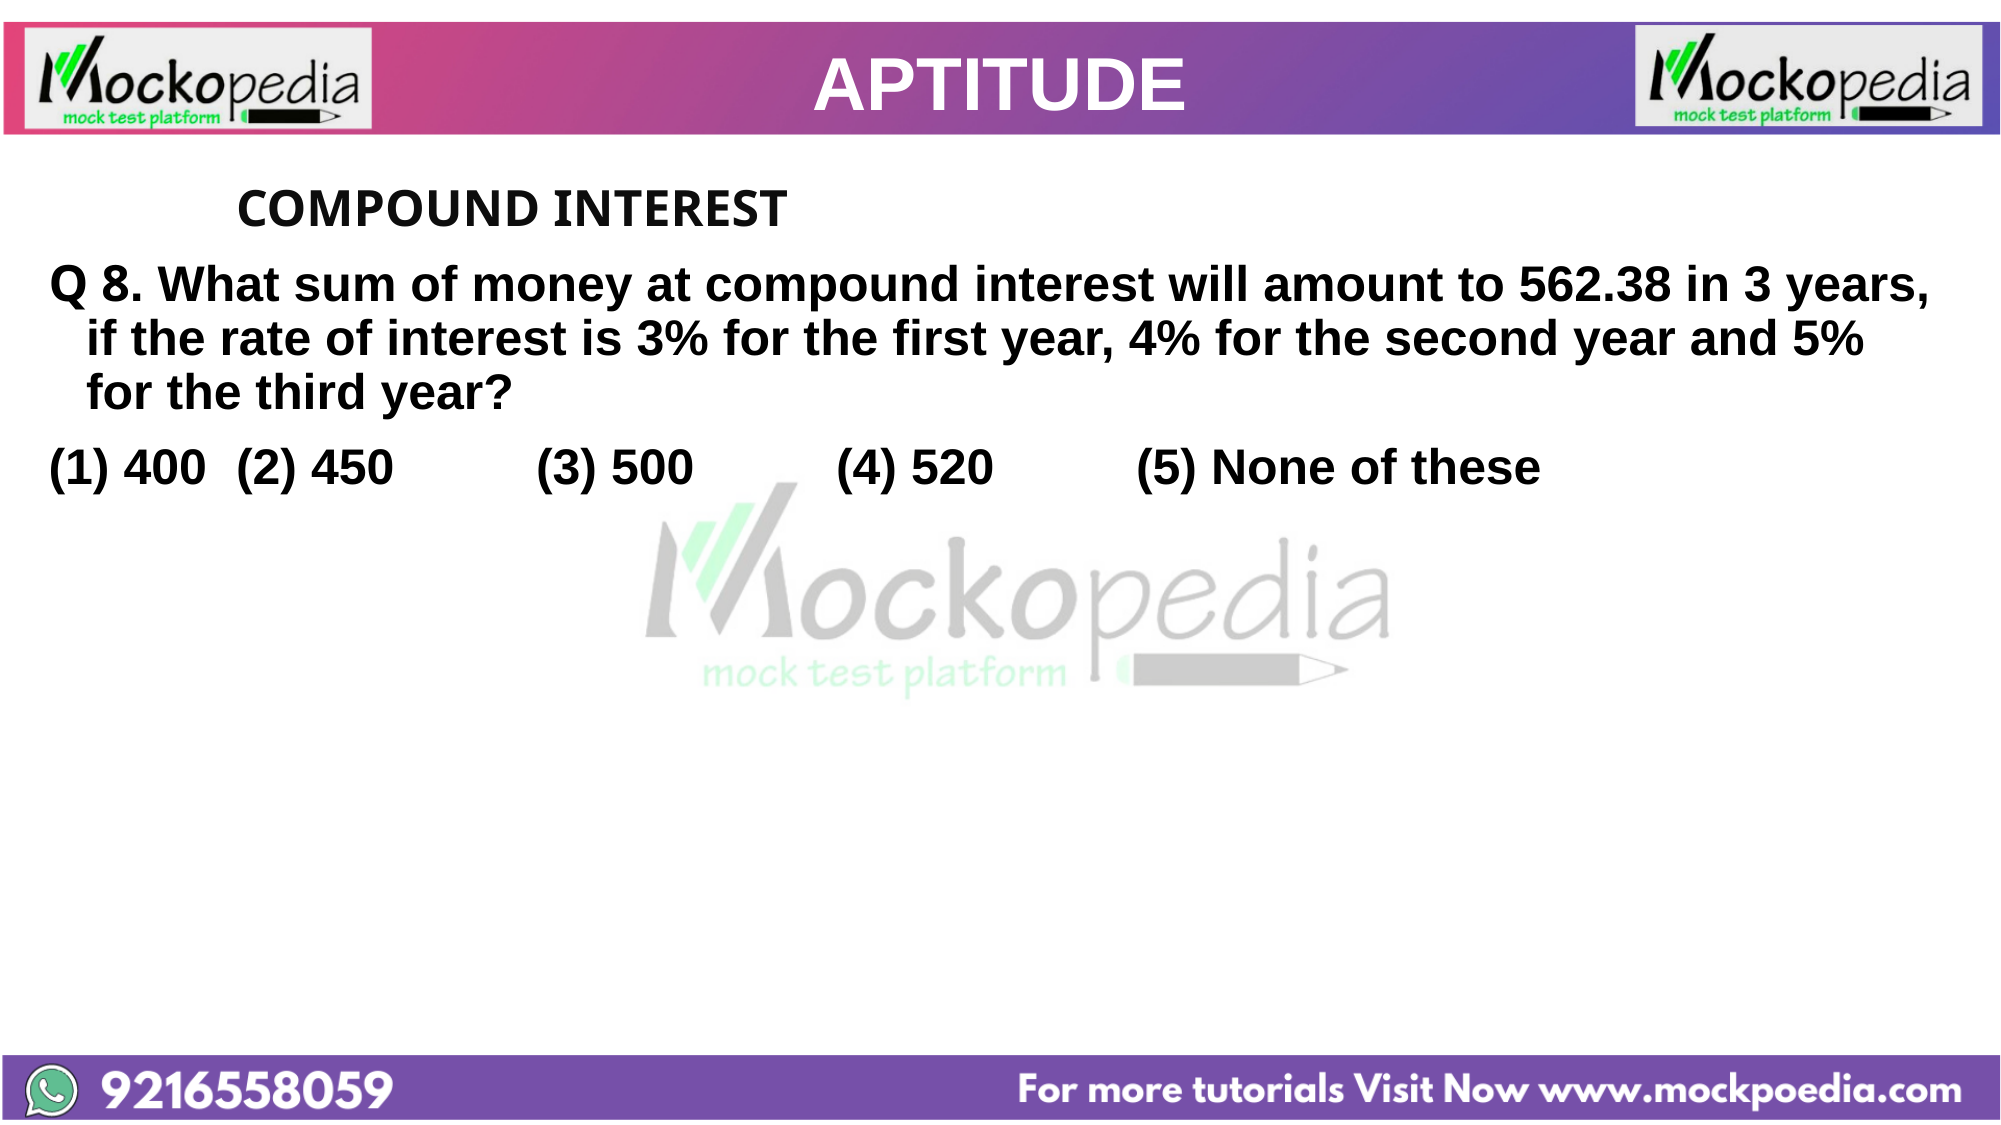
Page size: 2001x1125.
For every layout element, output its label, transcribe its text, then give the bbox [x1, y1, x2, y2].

title APTITUDE [41, 31, 1959, 142]
picture [0, 0, 2001, 1125]
list COMPOUND INTEREST Q 8. What sum of money at compound interest will amount to 562.38 in 3 years, if the rate of interest is 3% for the first year, 4% for the second year and 5% for the third year? (1) 400 (2) 450 (3) 500 (4) 520 (5) None of these [33, 175, 1959, 1053]
